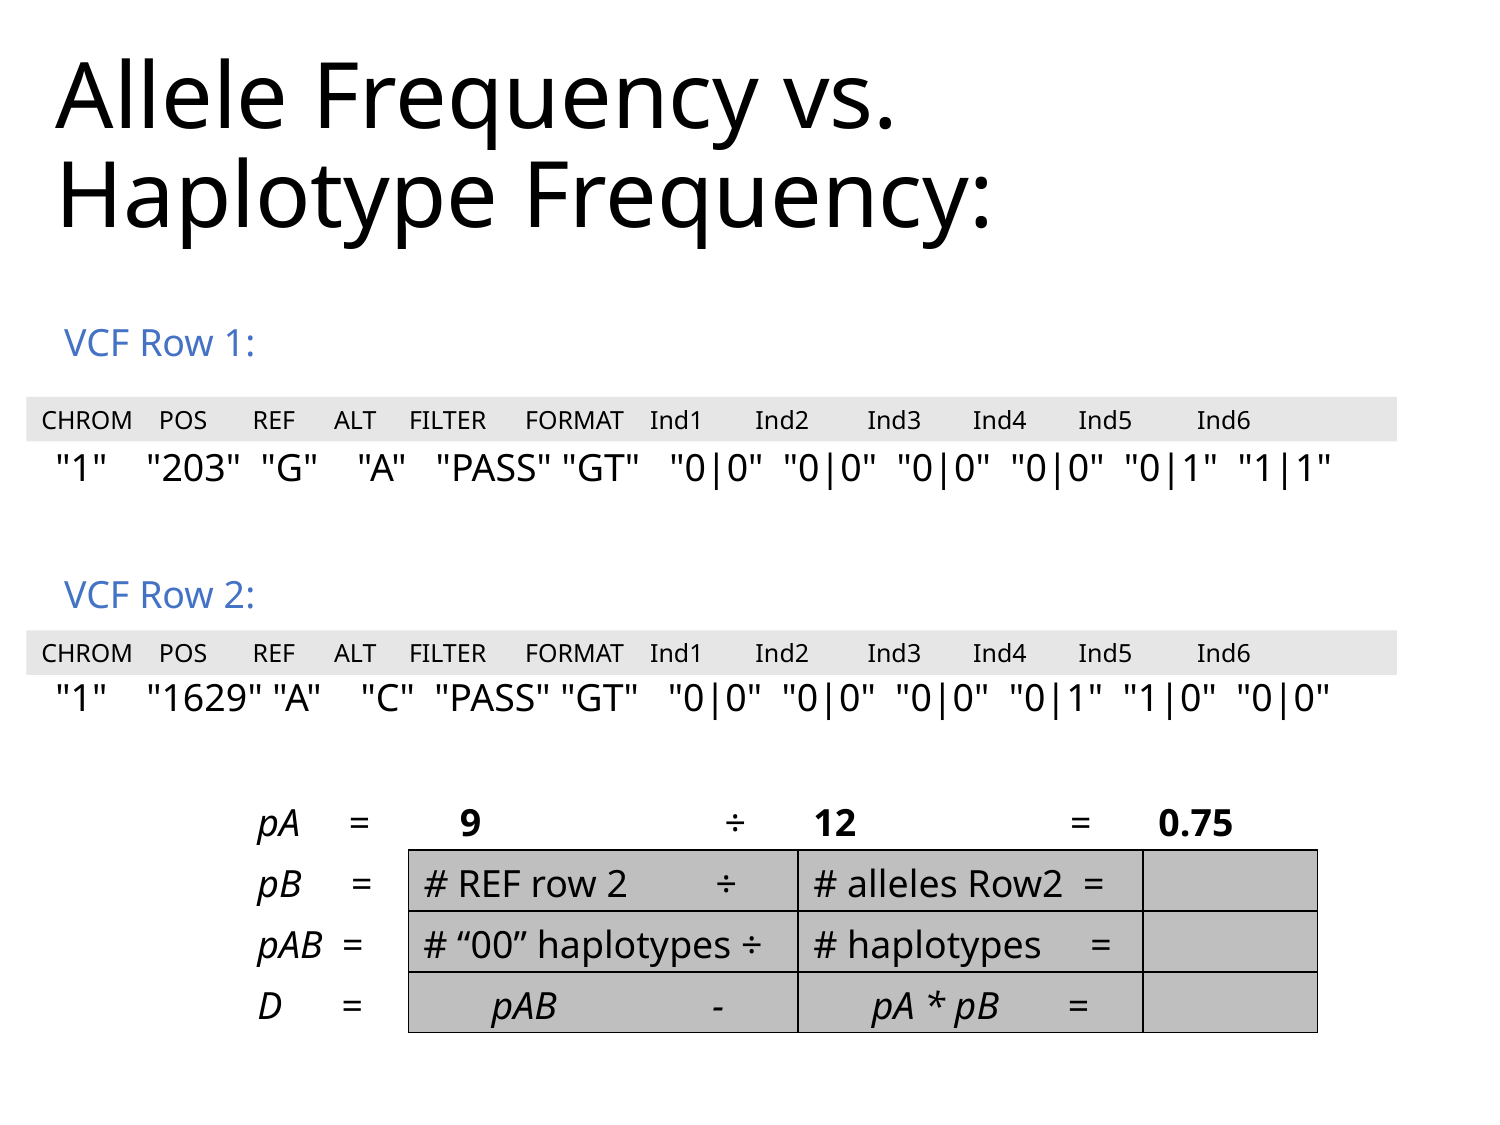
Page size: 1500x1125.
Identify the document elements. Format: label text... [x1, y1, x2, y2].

table_cell # alleles Row2 = [799, 851, 1142, 910]
table_cell pAB = [242, 911, 408, 972]
table_cell pA * pB = [799, 973, 1142, 1032]
table_header 0.75 [1143, 789, 1318, 849]
table_cell # haplotypes = [799, 912, 1142, 971]
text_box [26, 396, 1412, 498]
table_cell pAB - [409, 973, 797, 1032]
text_box VCF Row 2: [49, 564, 271, 624]
table_header pA = [242, 789, 408, 850]
table_cell pB = [242, 850, 408, 911]
table_cell [1144, 851, 1317, 910]
table_header 12 = [798, 789, 1143, 849]
table_cell [1144, 973, 1317, 1032]
text_box VCF Row 1: [49, 311, 271, 371]
table_cell [1144, 912, 1317, 971]
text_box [26, 630, 1397, 727]
title Allele Frequency vs. Haplotype Frequency: [40, 39, 1335, 257]
table_cell # REF row 2 ÷ [409, 851, 797, 910]
table_header 9 ÷ [408, 789, 798, 849]
table_cell # “00” haplotypes ÷ [409, 912, 797, 971]
table_cell D = [242, 972, 408, 1033]
